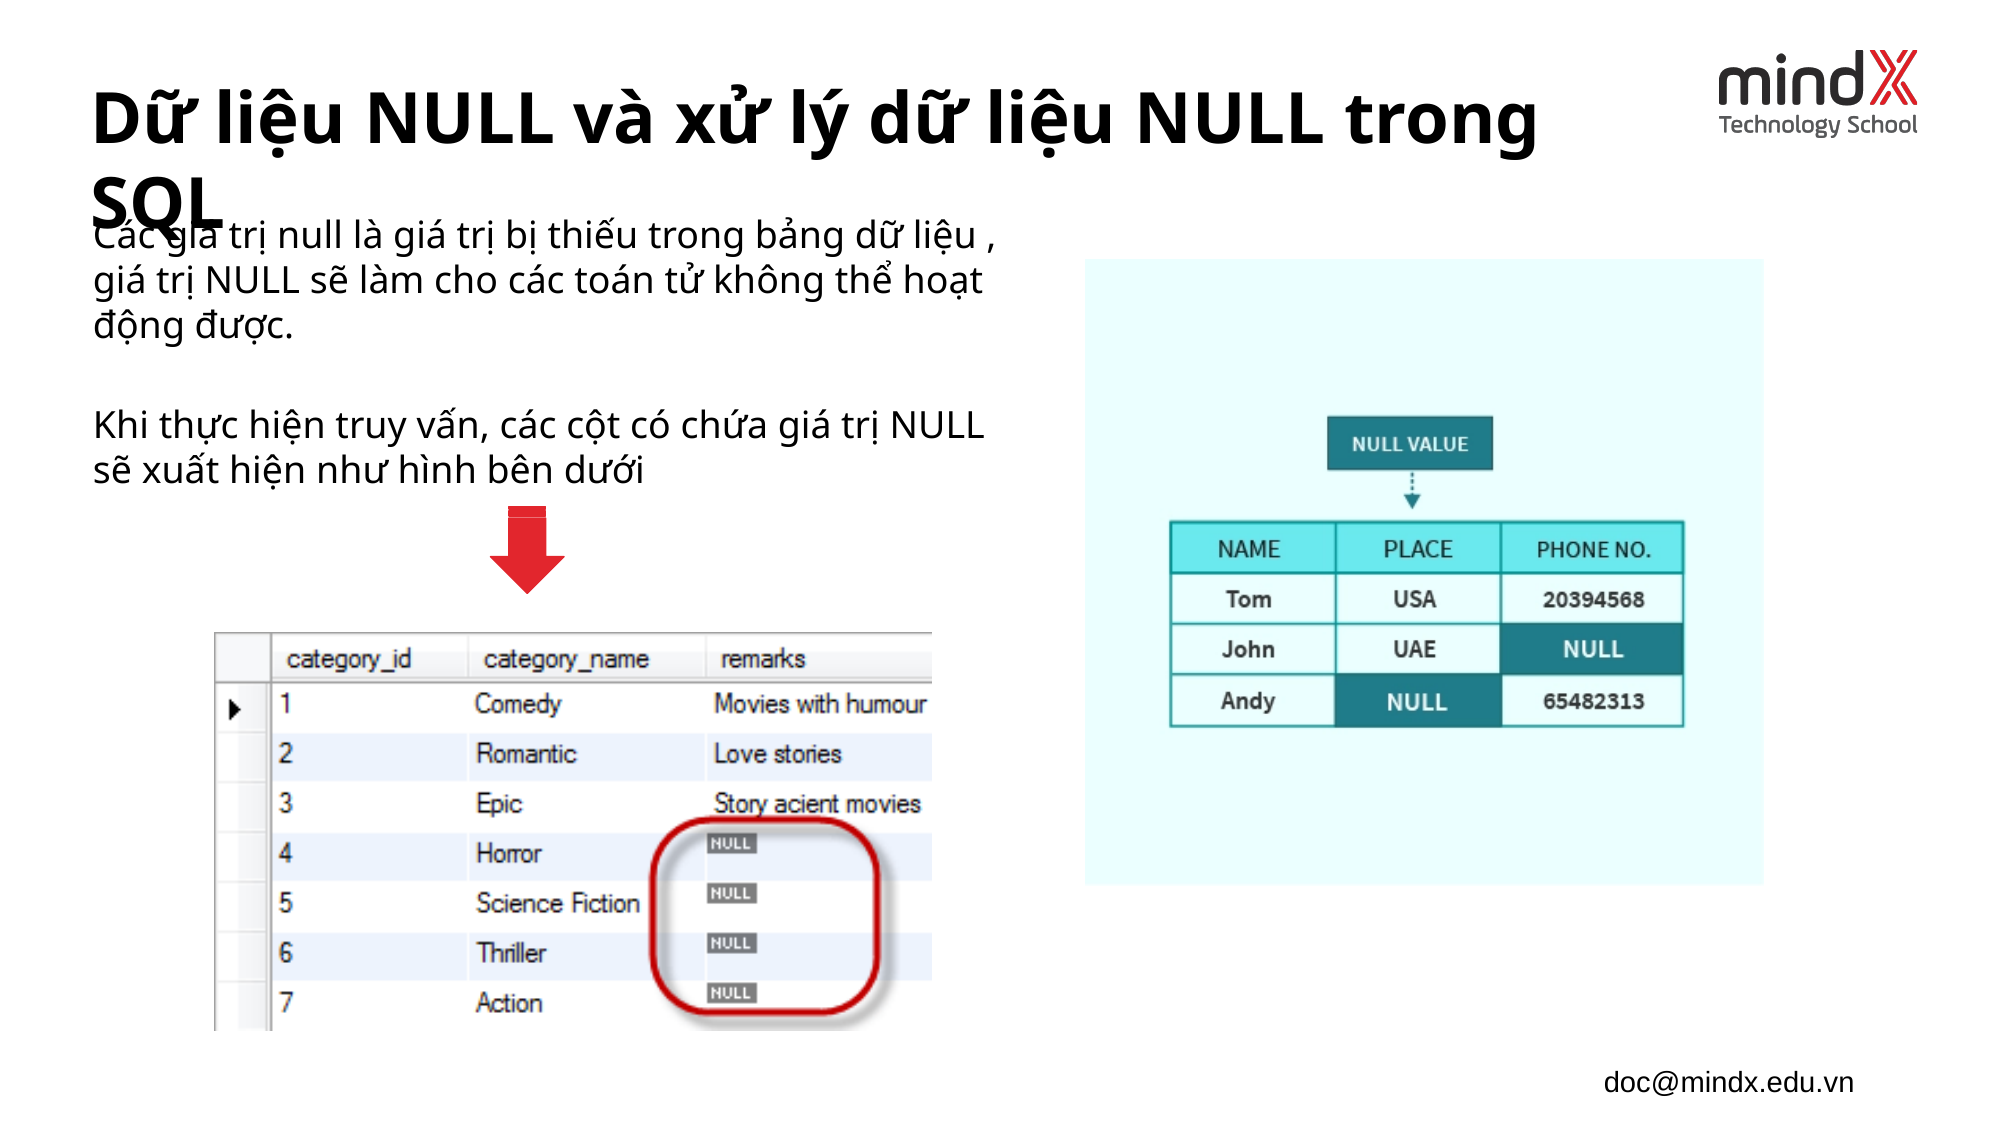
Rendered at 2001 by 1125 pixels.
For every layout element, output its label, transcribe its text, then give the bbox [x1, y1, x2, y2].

text_box [508, 511, 546, 516]
picture [214, 632, 932, 1032]
text_box doc@mindx.edu.vn [1588, 1055, 1968, 1106]
text_box Dữ liệu NULL và xử lý dữ liệu NULL trong SQL [75, 65, 1613, 251]
picture [1085, 258, 1765, 886]
picture [1719, 50, 1918, 138]
text_box Các giá trị null là giá trị bị thiếu trong bảng dữ liệu , giá trị NULL sẽ làm cho các toán tử không thể hoạt động được. [77, 251, 1048, 354]
text_box [490, 518, 564, 594]
text_box Khi thực hiện truy vấn, các cột có chứa giá trị NULL sẽ xuất hiện như hình bên dưới [77, 393, 1048, 499]
